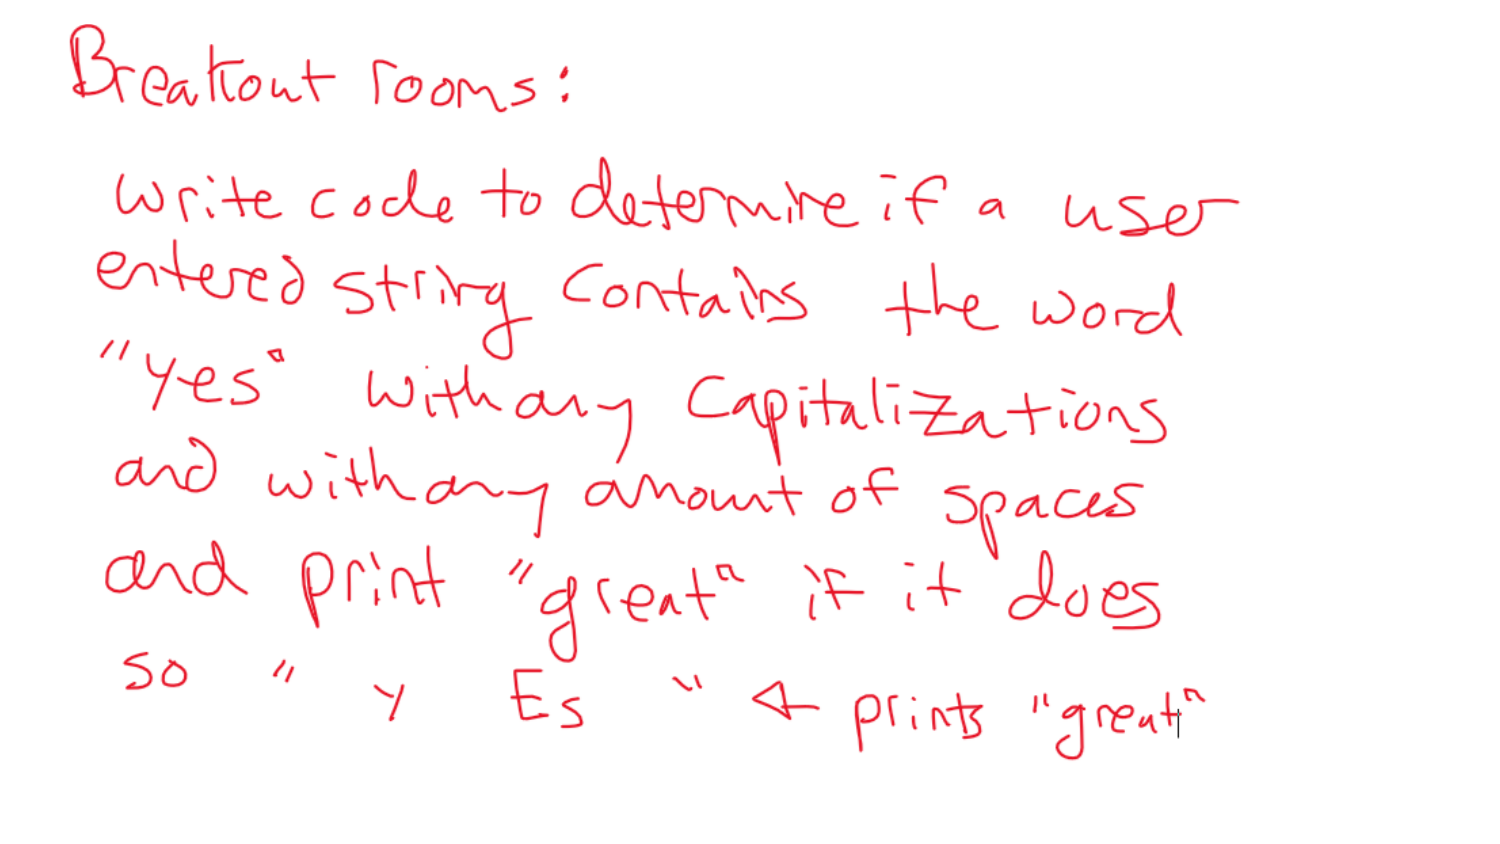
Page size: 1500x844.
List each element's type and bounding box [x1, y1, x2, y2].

picture [24, 24, 1430, 819]
